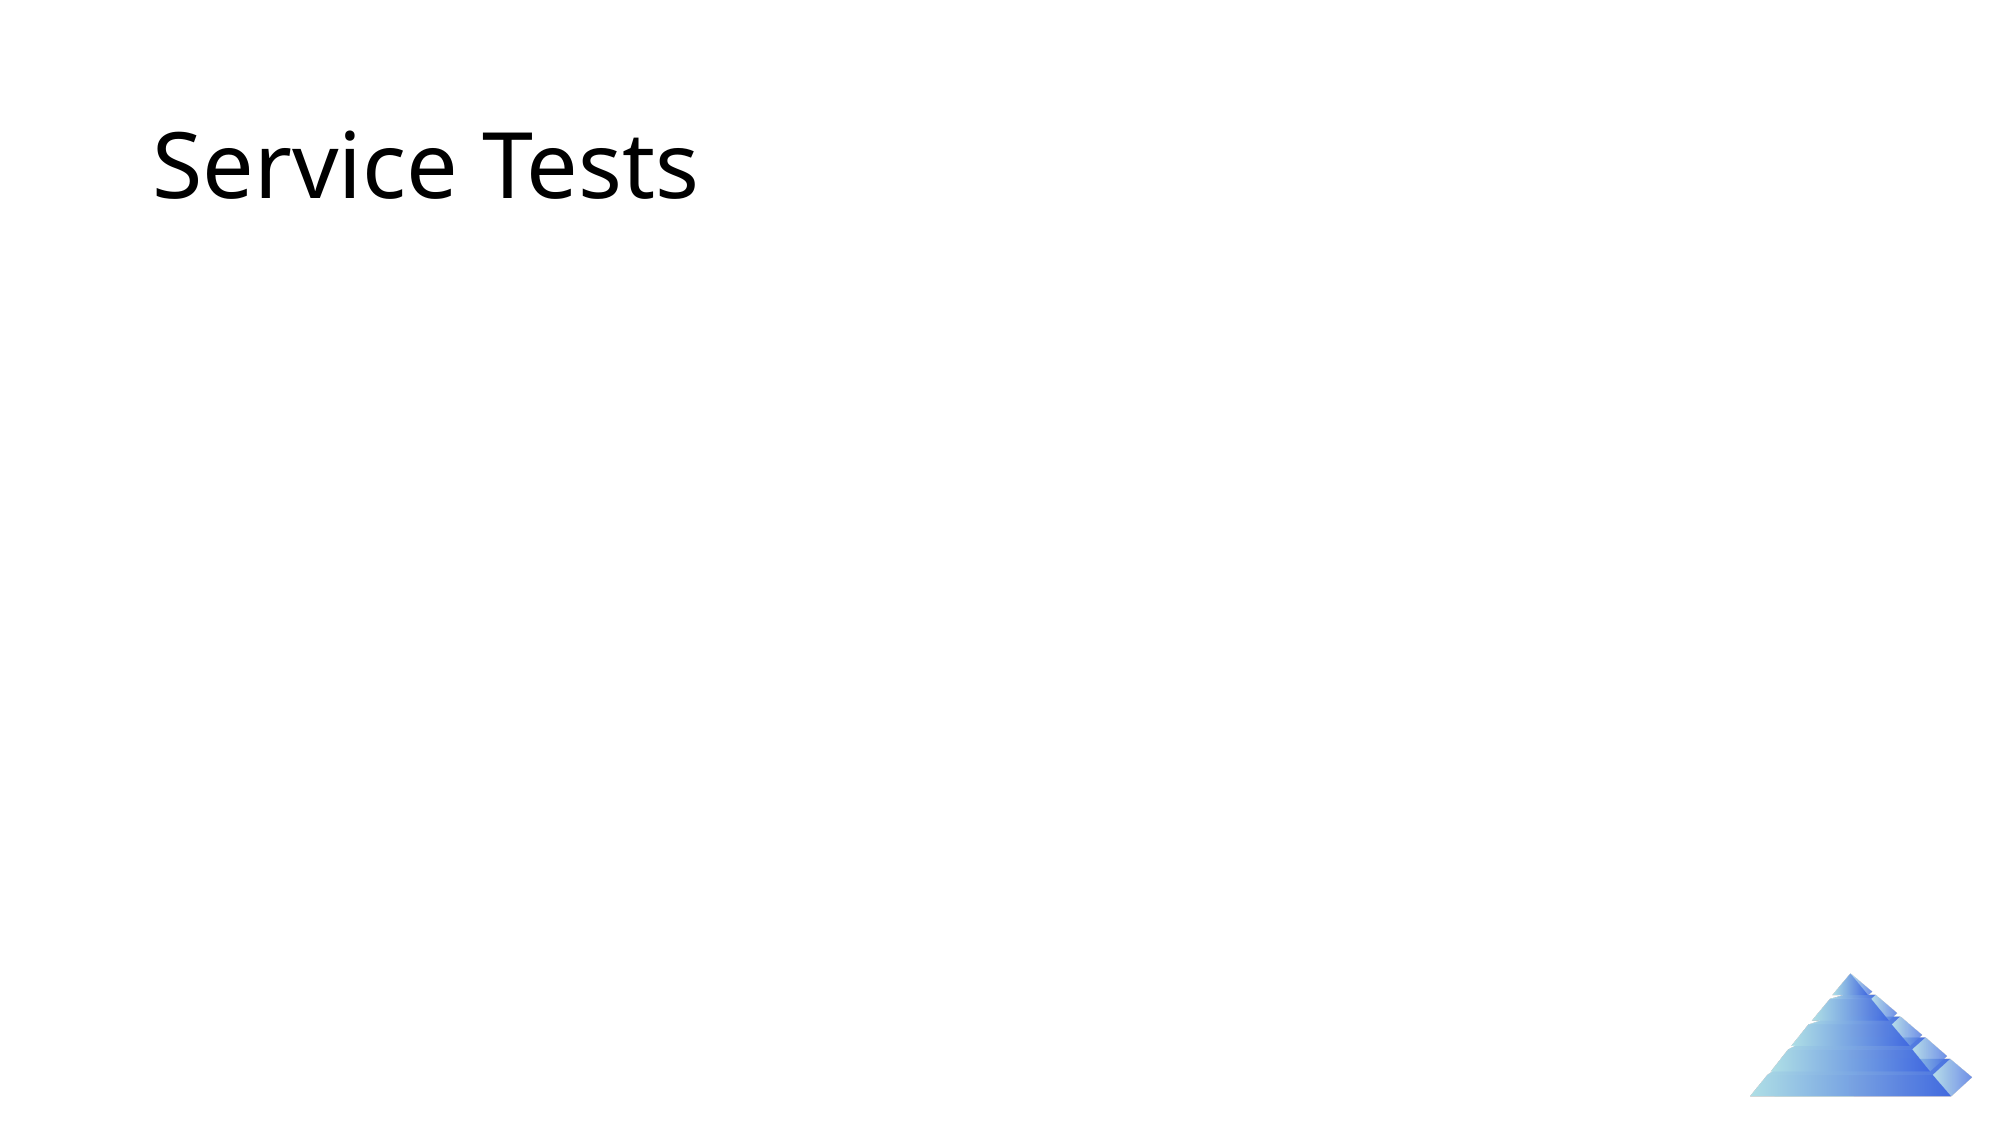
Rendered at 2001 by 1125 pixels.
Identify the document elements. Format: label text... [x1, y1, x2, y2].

title Service Tests [137, 59, 1863, 278]
picture [1749, 971, 1976, 1100]
